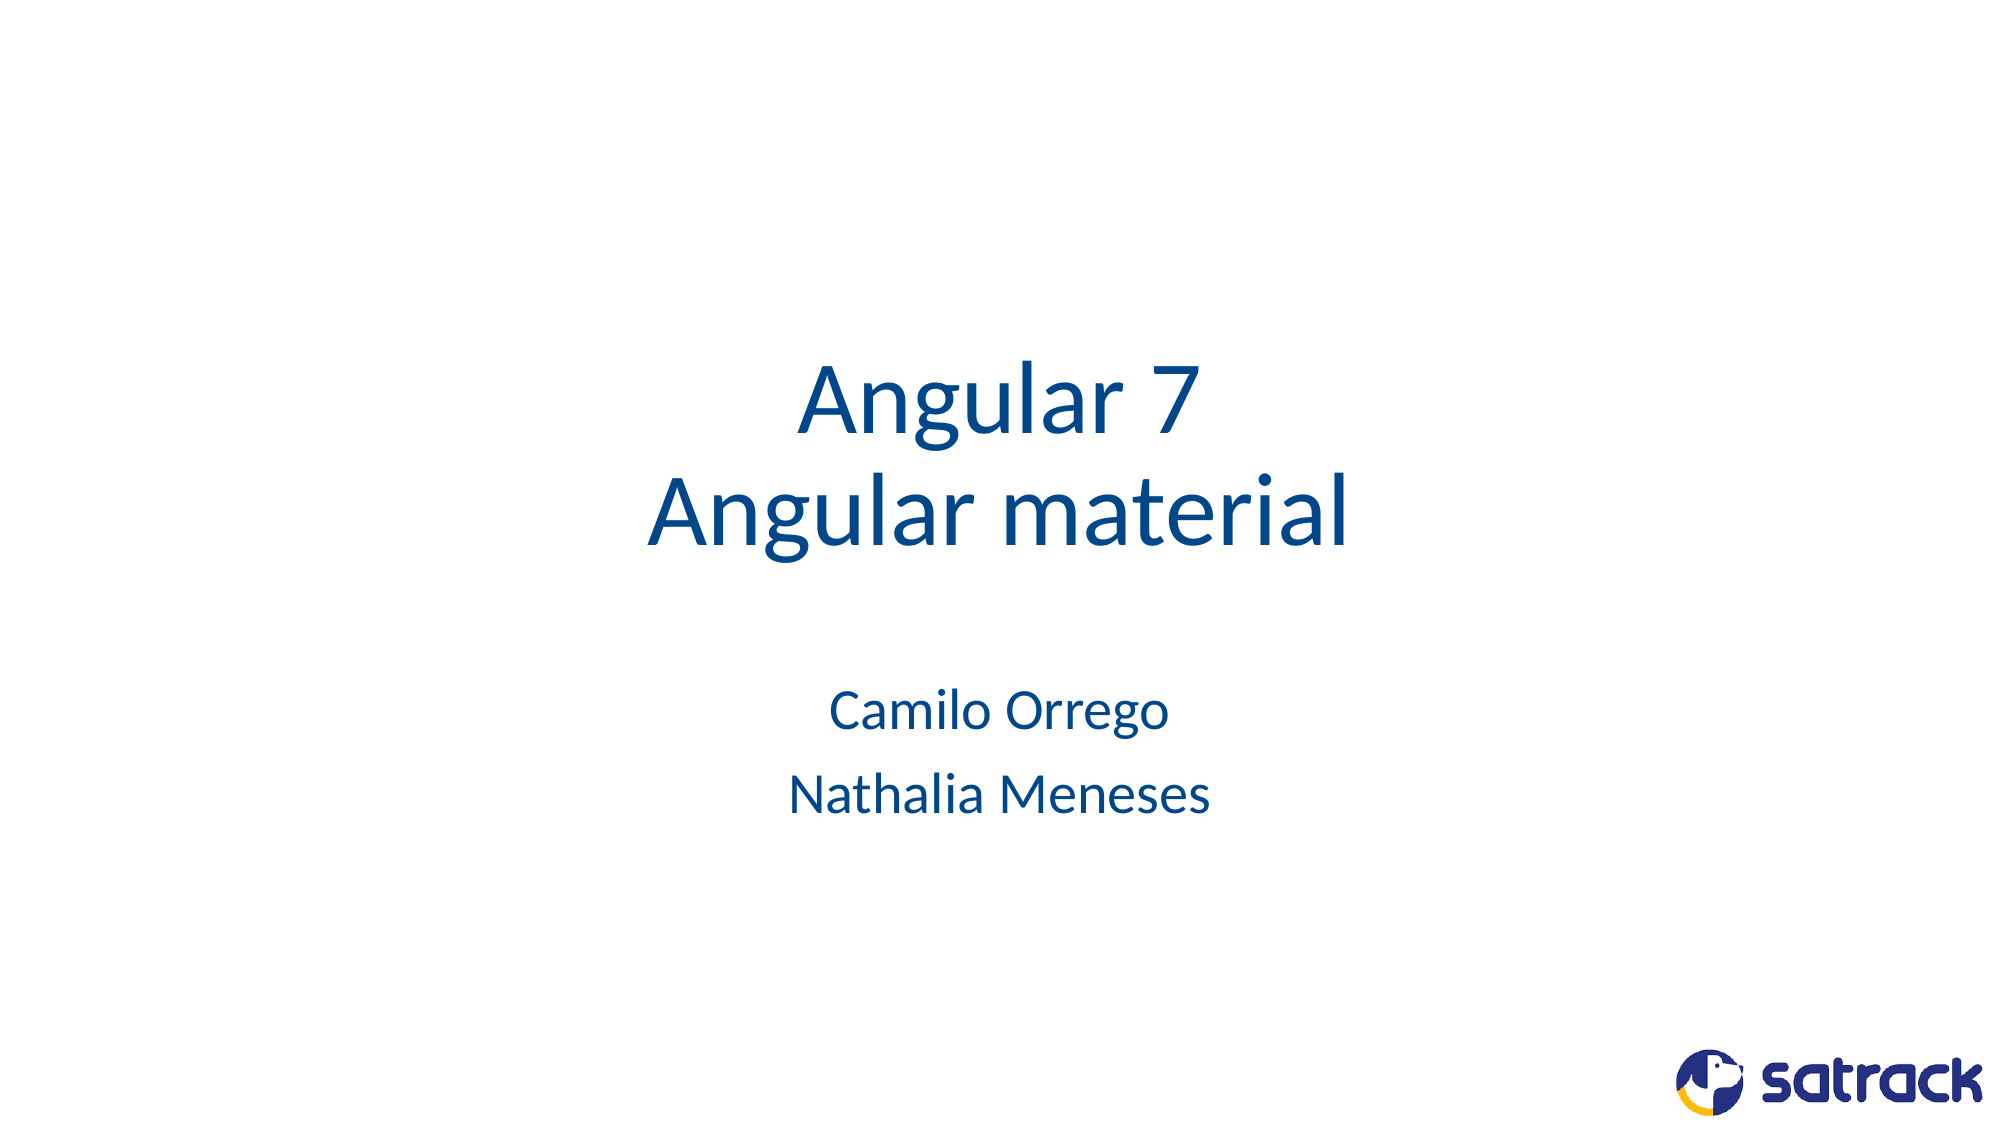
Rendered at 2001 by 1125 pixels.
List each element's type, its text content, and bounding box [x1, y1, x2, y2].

picture [1658, 1039, 2000, 1125]
title Angular 7 Angular material [249, 184, 1750, 576]
subtitle Camilo Orrego Nathalia Meneses [249, 590, 1750, 863]
